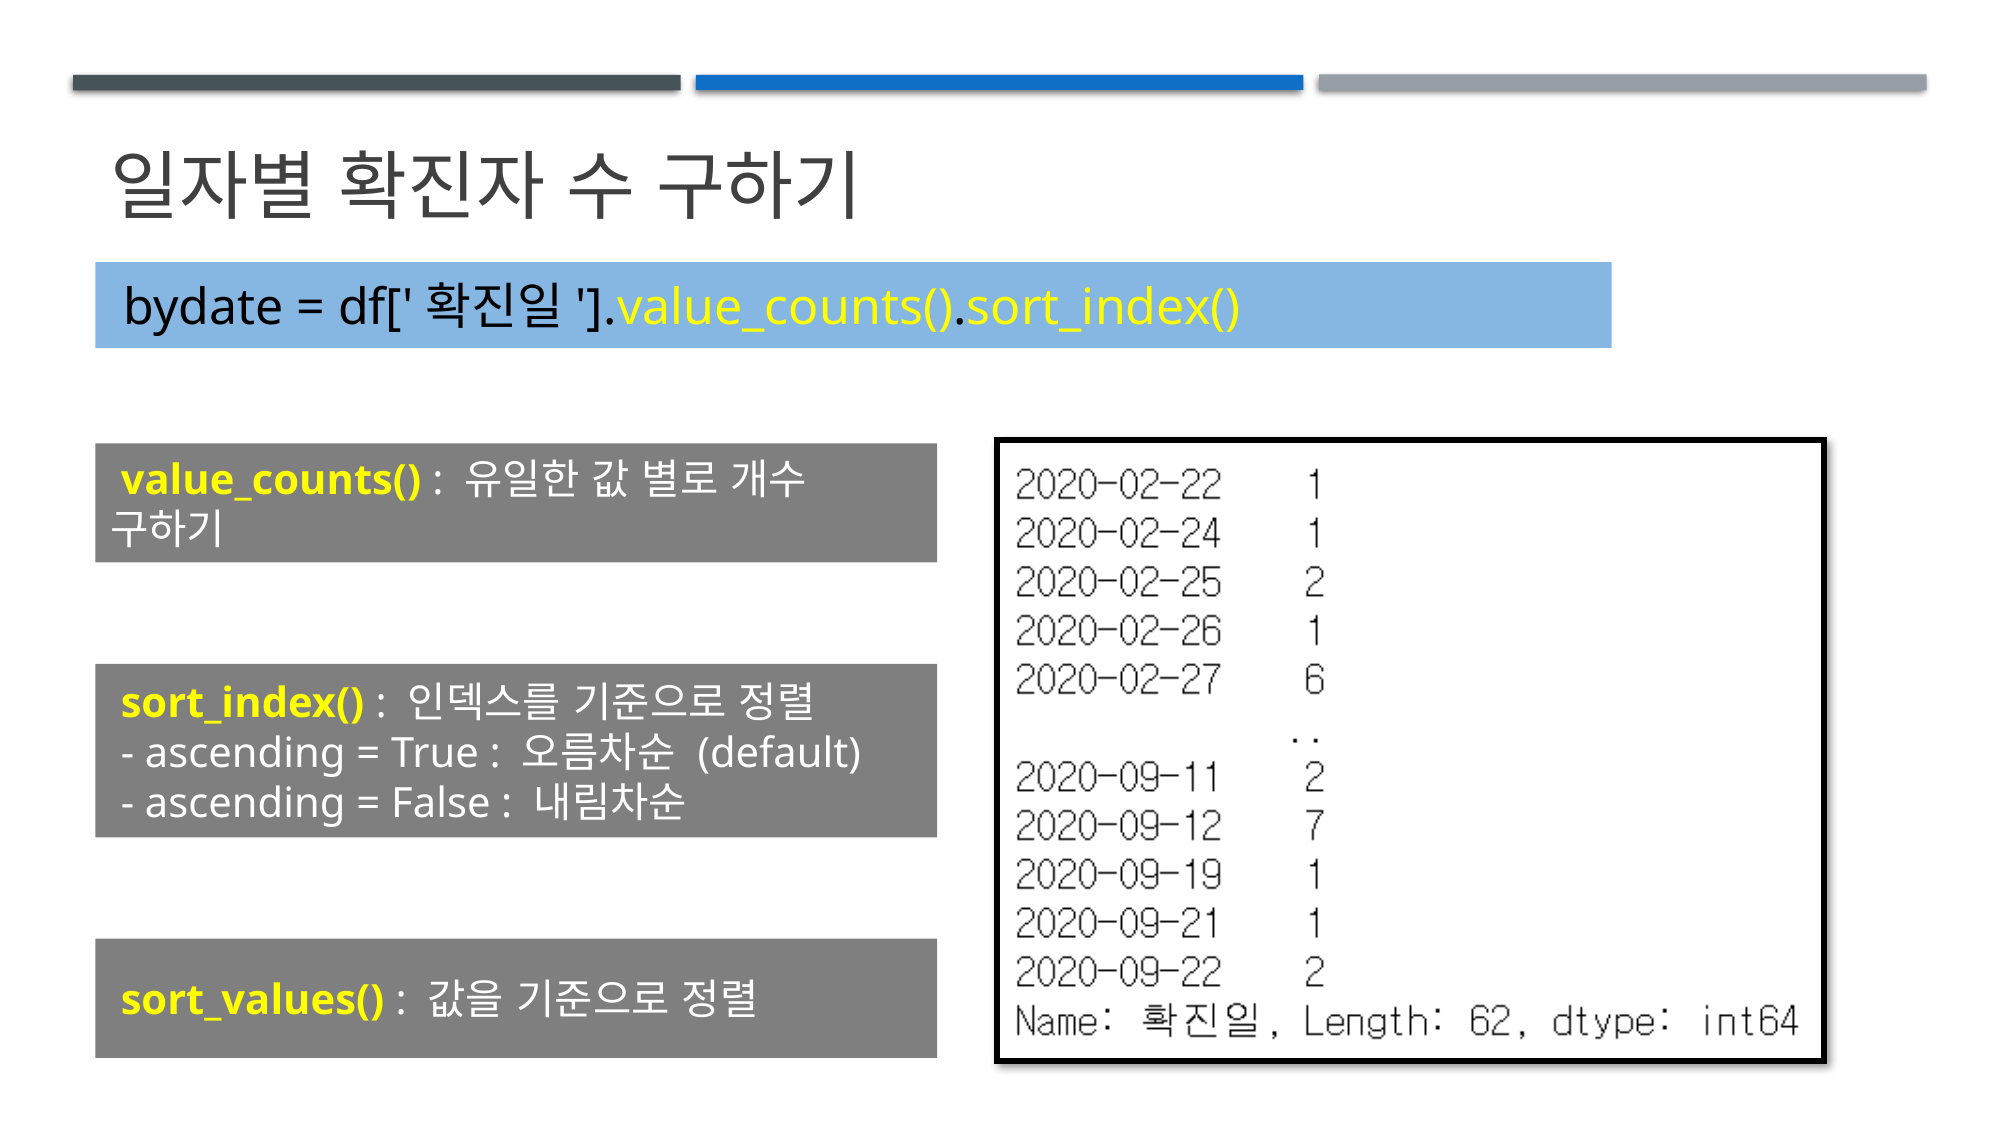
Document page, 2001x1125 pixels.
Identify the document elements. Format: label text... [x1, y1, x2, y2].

picture [999, 442, 1822, 1059]
text_box [95, 262, 1612, 348]
text_box value_counts() : 유일한 값 별로 개수 구하기 [95, 443, 938, 563]
text_box sort_index() : 인덱스를 기준으로 정렬 - ascending = True : 오름차순 (default) - ascending = False : 내림차순 [95, 663, 938, 838]
title 일자별 확진자 수 구하기 [95, 115, 1905, 236]
text_box bydate = df['확진일'].value_counts().sort_index() [108, 267, 1601, 342]
text_box sort_values() : 값을 기준으로 정렬 [95, 938, 938, 1058]
